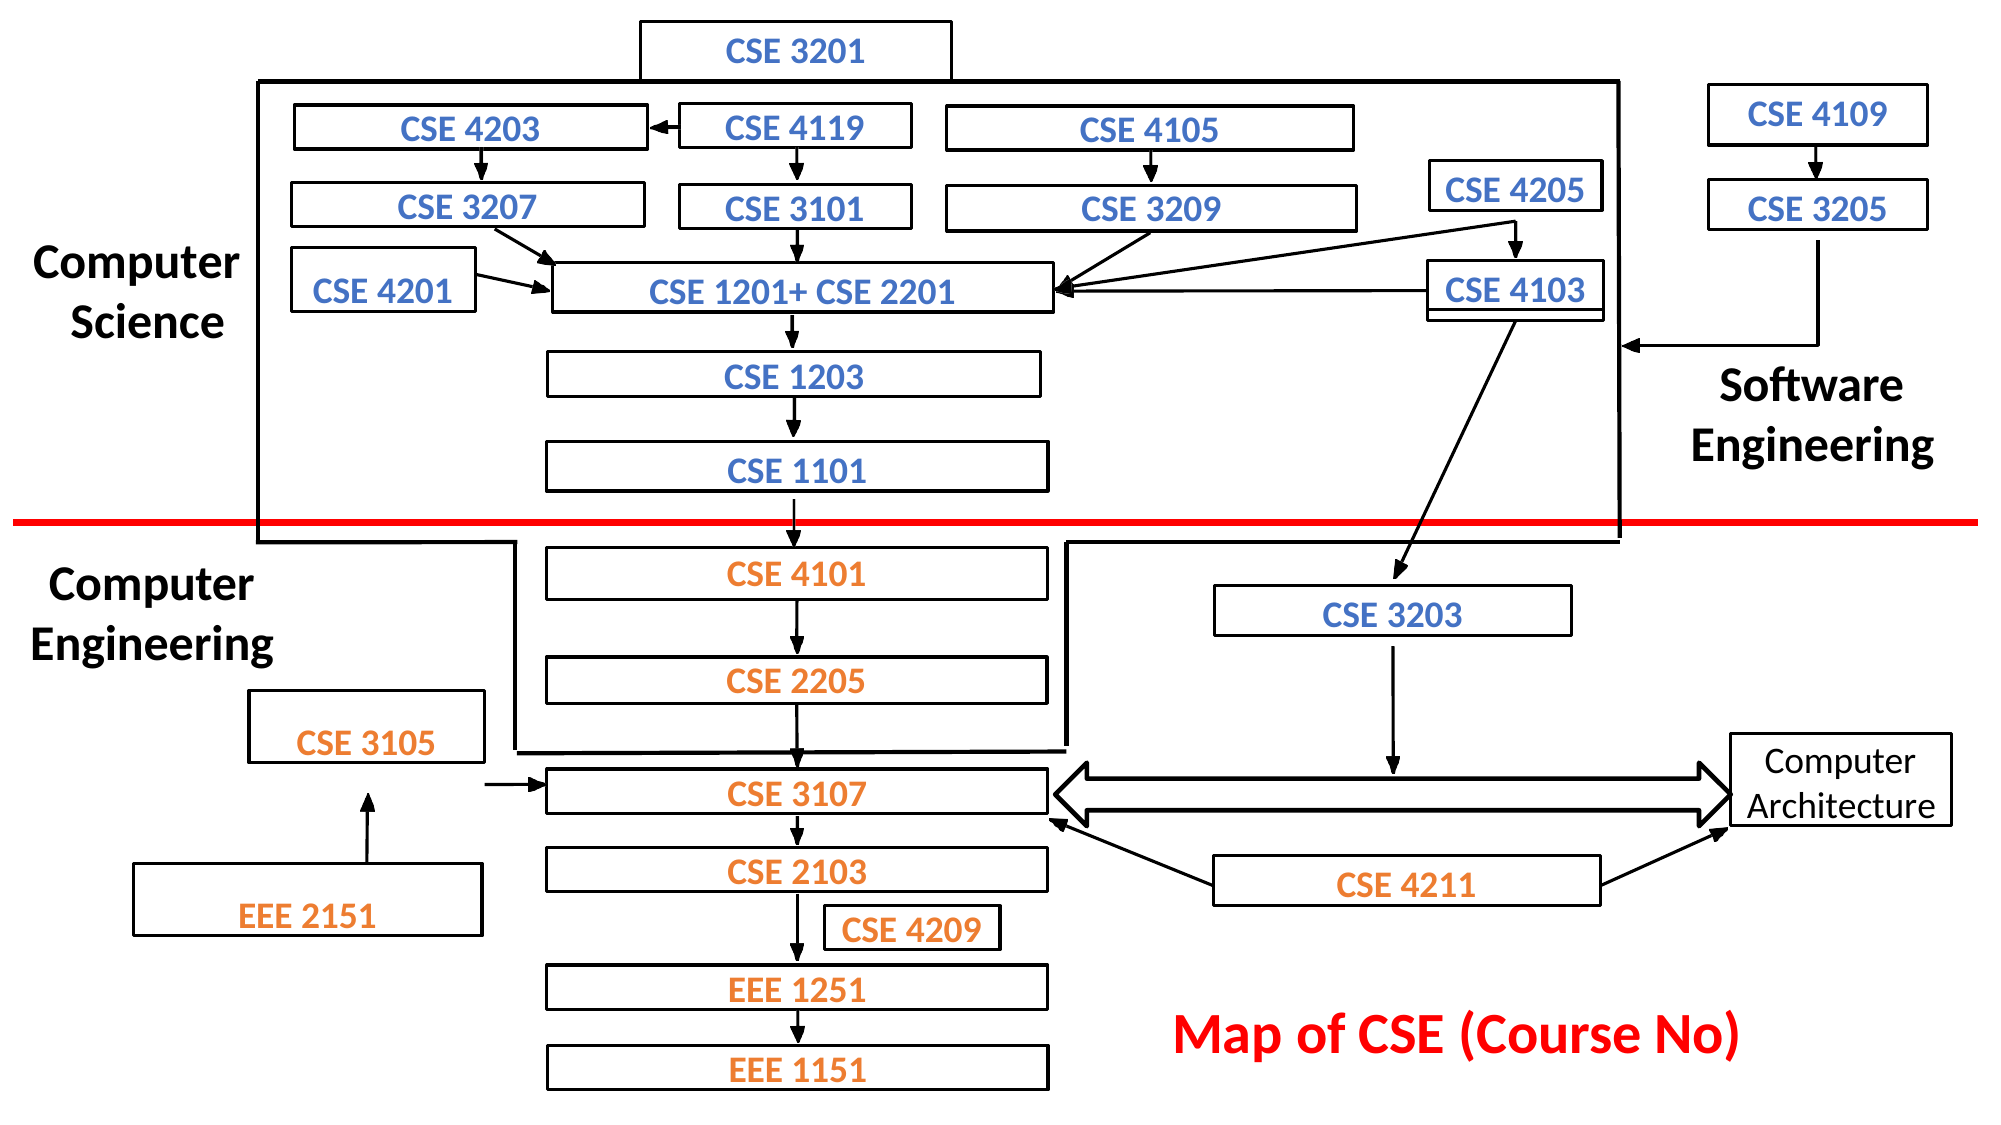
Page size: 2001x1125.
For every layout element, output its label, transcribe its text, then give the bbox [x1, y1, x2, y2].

text_box CSE 4211 [1213, 896, 1601, 906]
text_box CSE 4209 [824, 905, 1000, 950]
text_box Map of CSE (Course No) [1170, 992, 1747, 1065]
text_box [10, 230, 1044, 775]
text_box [1626, 82, 1930, 579]
text_box EEE 1151 [547, 1045, 1049, 1090]
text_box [482, 777, 547, 792]
text_box CSE 3107 [546, 785, 1044, 814]
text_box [790, 893, 805, 961]
picture [790, 1010, 805, 1043]
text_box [1049, 588, 1823, 888]
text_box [255, 78, 1623, 756]
text_box CSE 2103 [546, 847, 1045, 892]
text_box EEE 2151 [133, 863, 483, 936]
picture [790, 816, 805, 846]
text_box Computer Architecture [1827, 785, 1952, 826]
text_box EEE 1251 [546, 965, 1048, 1010]
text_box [360, 793, 375, 866]
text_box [638, 19, 1158, 77]
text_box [1827, 230, 1982, 775]
